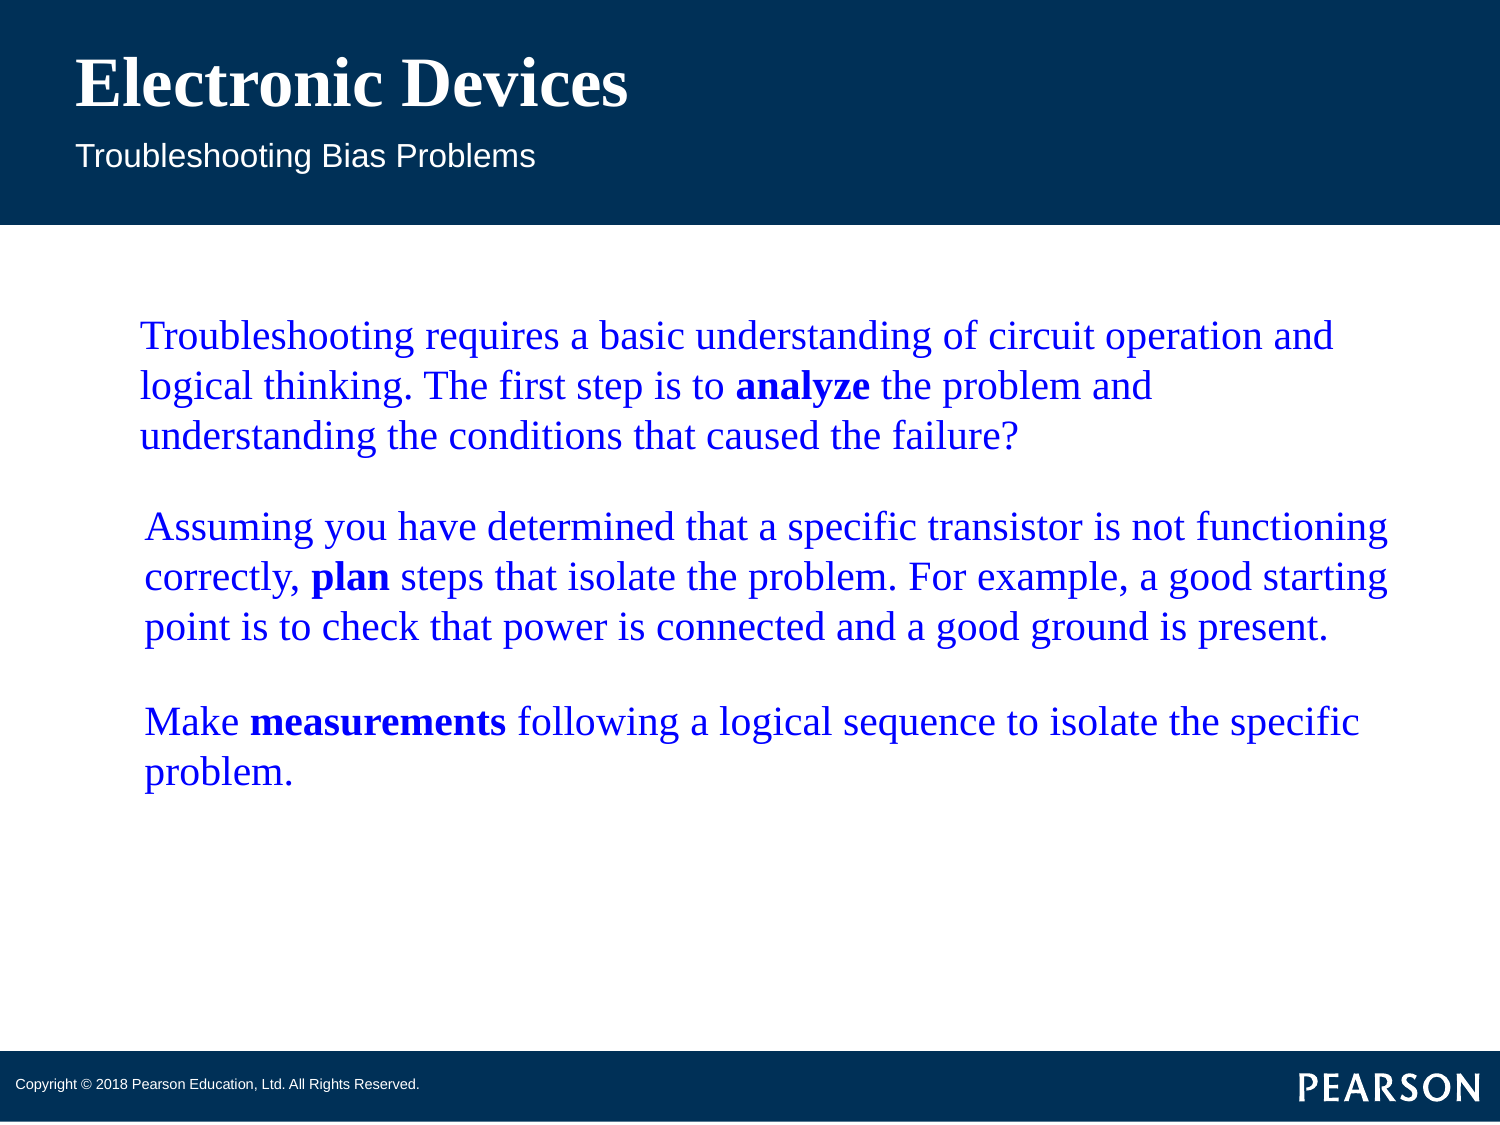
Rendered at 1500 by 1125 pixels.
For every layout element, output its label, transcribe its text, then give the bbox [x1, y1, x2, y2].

list Troubleshooting Bias Problems [75, 133, 1425, 200]
title Electronic Devices [75, 35, 1425, 133]
text_box Make measurements following a logical sequence to isolate the specific problem. [129, 686, 1418, 801]
text_box Troubleshooting requires a basic understanding of circuit operation and logical thinking. The first step is to analyze the problem and understanding the conditions that caused the failure? [124, 299, 1413, 465]
text_box Assuming you have determined that a specific transistor is not functioning correctly, plan steps that isolate the problem. For example, a good starting point is to check that power is connected and a good ground is present. [129, 491, 1418, 657]
